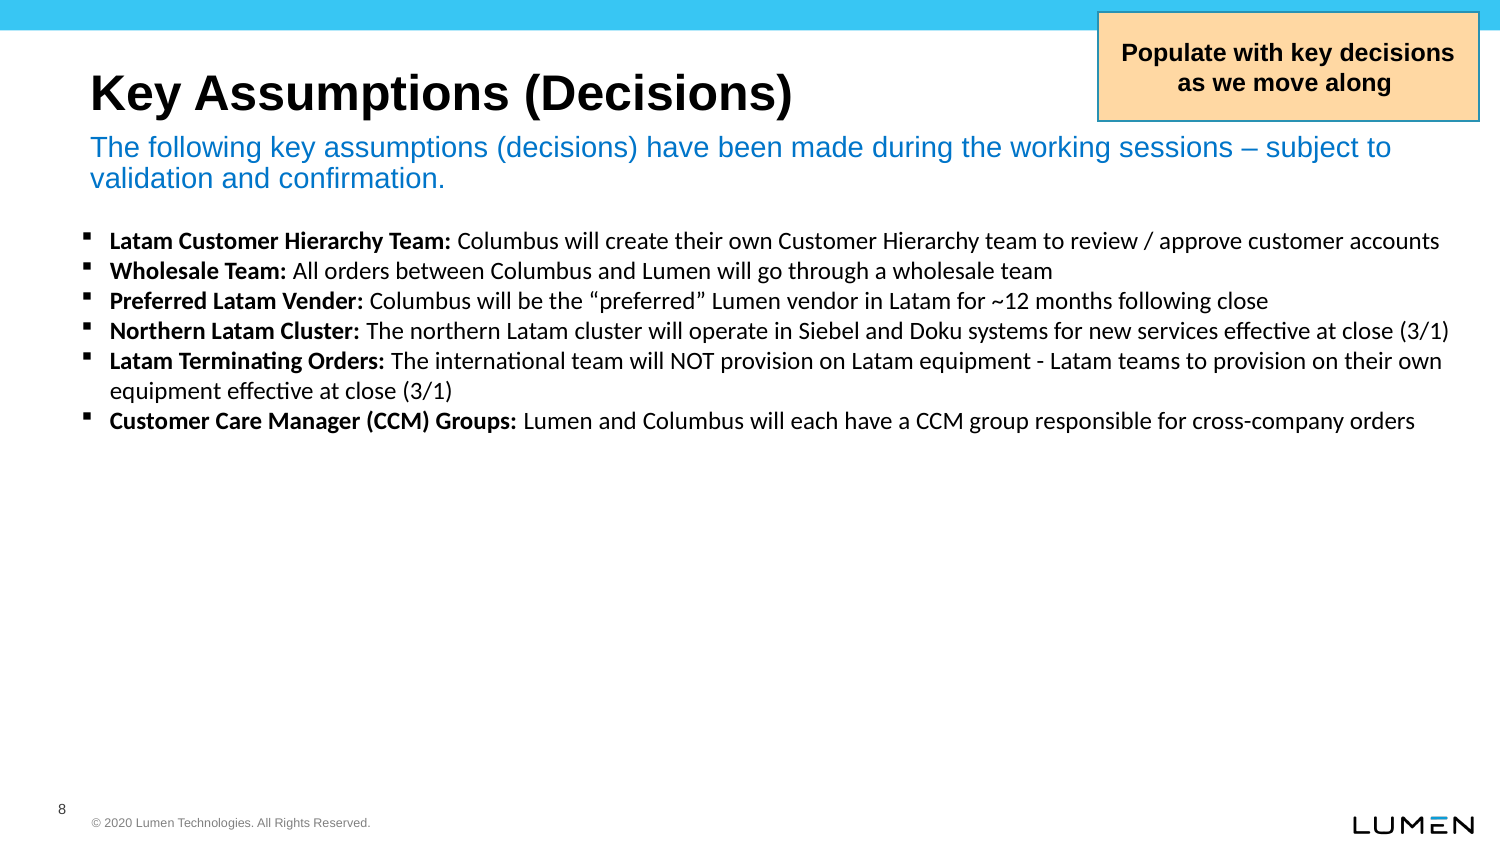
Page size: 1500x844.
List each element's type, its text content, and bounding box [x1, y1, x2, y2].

list The following key assumptions (decisions) have been made during the working sessions – subject to validation and confirmation. [75, 124, 1425, 181]
picture [1338, 805, 1490, 844]
title Key Assumptions (Decisions) [75, 42, 1425, 124]
slide_number 8 [43, 786, 109, 832]
text_box Populate with key decisions as we move along [1097, 11, 1480, 122]
text_box Latam Customer Hierarchy Team: Columbus will create their own Customer Hierarchy team to review / approve customer accounts Wholesale Team: All orders between Columbus and Lumen will go through a wholesale team Preferred Latam Vender: Columbus will be the “preferred” Lumen vendor in Latam for ~12 months following close Northern Latam Cluster: The northern Latam cluster will operate in Siebel and Doku systems for new services effective at close (3/1) Latam Terminating Orders: The international team will NOT provision on Latam equipment - Latam teams to provision on their own equipment effective at close (3/1) Customer Care Manager (CCM) Groups: Lumen and Columbus will each have a CCM group responsible for cross-company orders [66, 217, 1468, 442]
